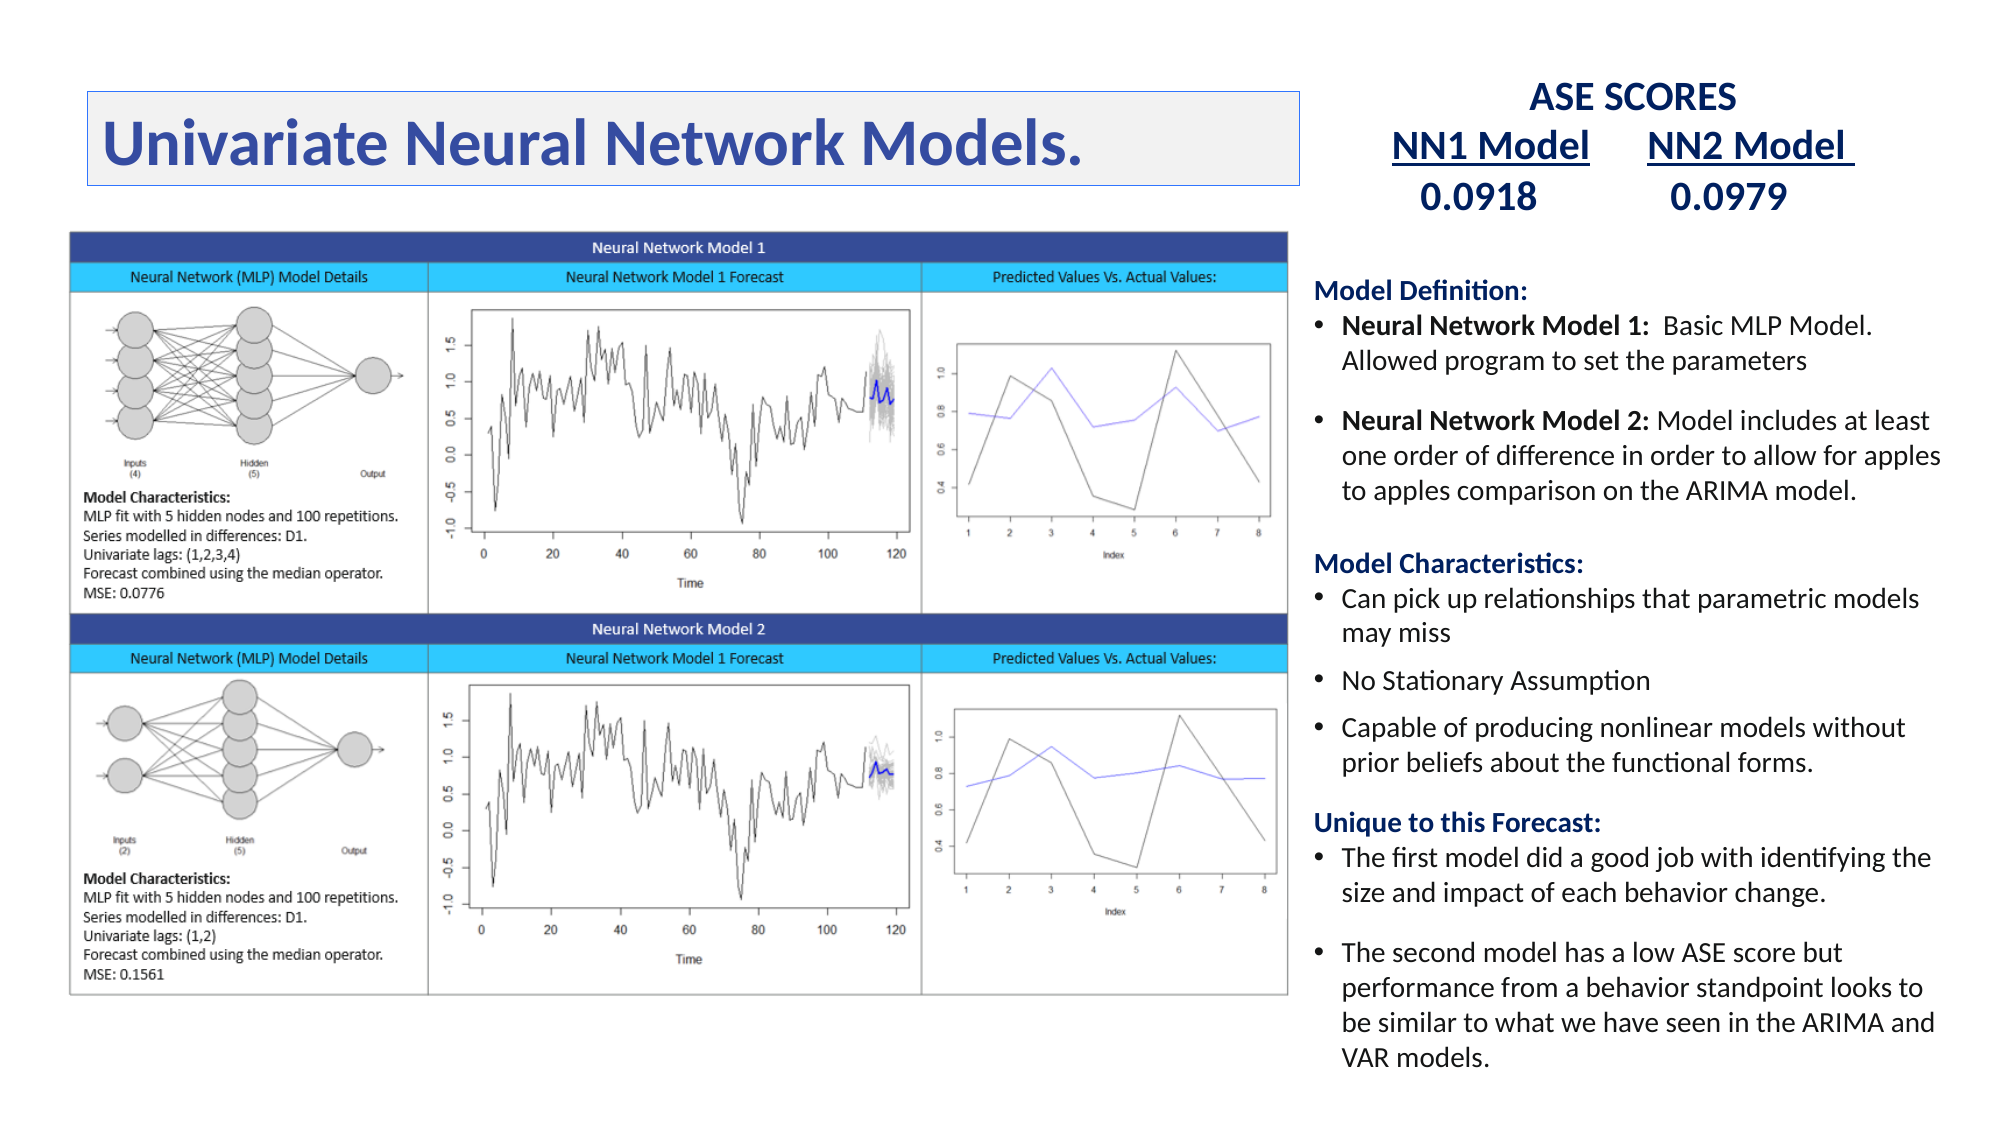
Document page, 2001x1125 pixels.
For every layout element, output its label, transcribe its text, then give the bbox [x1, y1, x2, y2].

picture [62, 224, 1300, 1003]
text_box ASE SCORES NN1 Model NN2 Model 0.0918 0.0979 [1377, 61, 1890, 226]
text_box Univariate Neural Network Models. [87, 91, 1300, 186]
text_box Model Definition: Neural Network Model 1: Basic MLP Model. Allowed program to set the parameters Neural Network Model 2: Model includes at least one order of difference in order to allow for apples to apples comparison on the ARIMA model. Model Characteristics: Can pick up relationships that parametric models may miss No Stationary Assumption Capable of producing nonlinear models without prior beliefs about the functional forms. Unique to this Forecast: The first model did a good job with identifying the size and impact of each behavior change. The second model has a low ASE score but performance from a behavior standpoint looks to be similar to what we have seen in the ARIMA and VAR models. [1299, 264, 1973, 1081]
